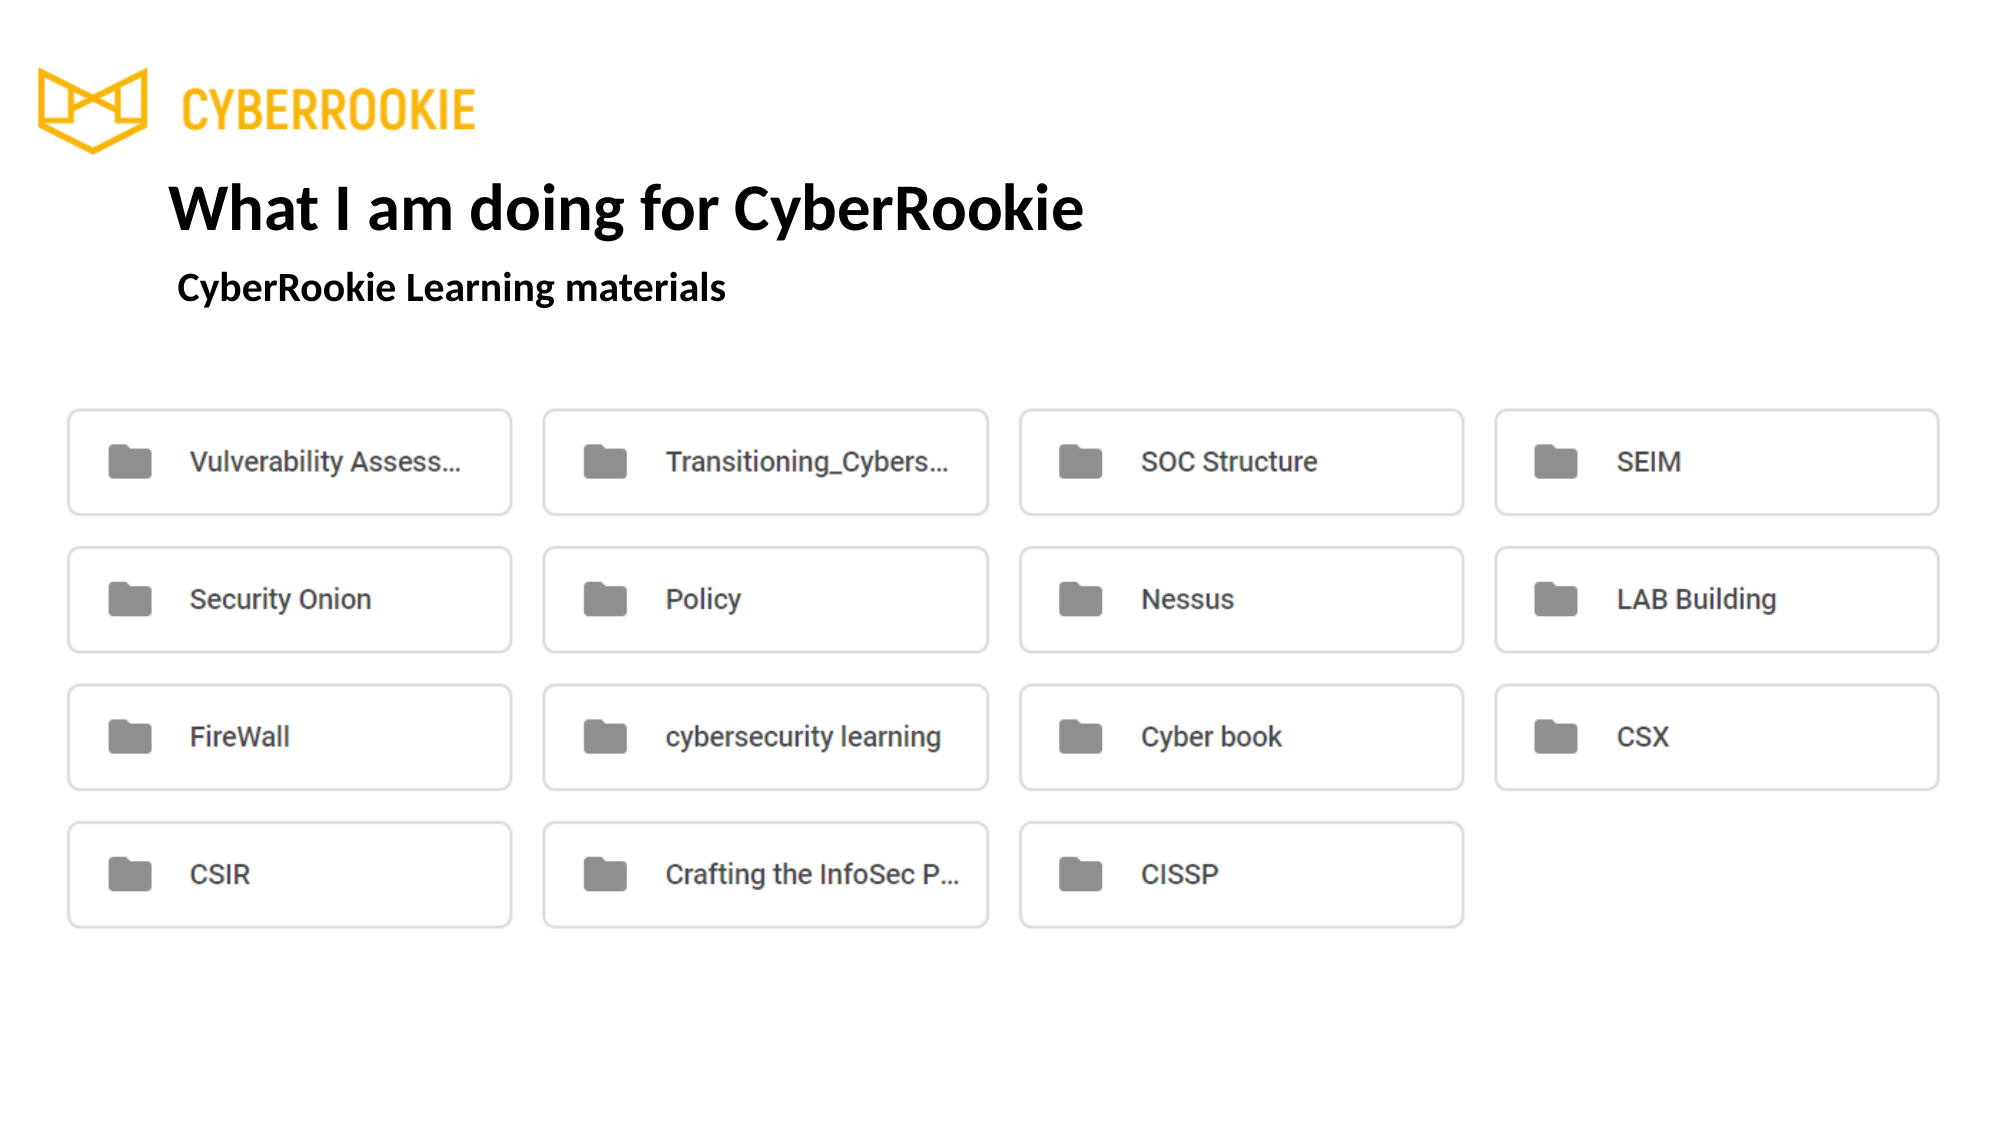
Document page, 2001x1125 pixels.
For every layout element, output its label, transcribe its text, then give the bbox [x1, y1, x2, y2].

picture [2, 0, 521, 233]
text_box What I am doing for CyberRookie [153, 156, 1101, 252]
text_box CyberRookie Learning materials [162, 252, 742, 318]
picture [43, 362, 1957, 976]
